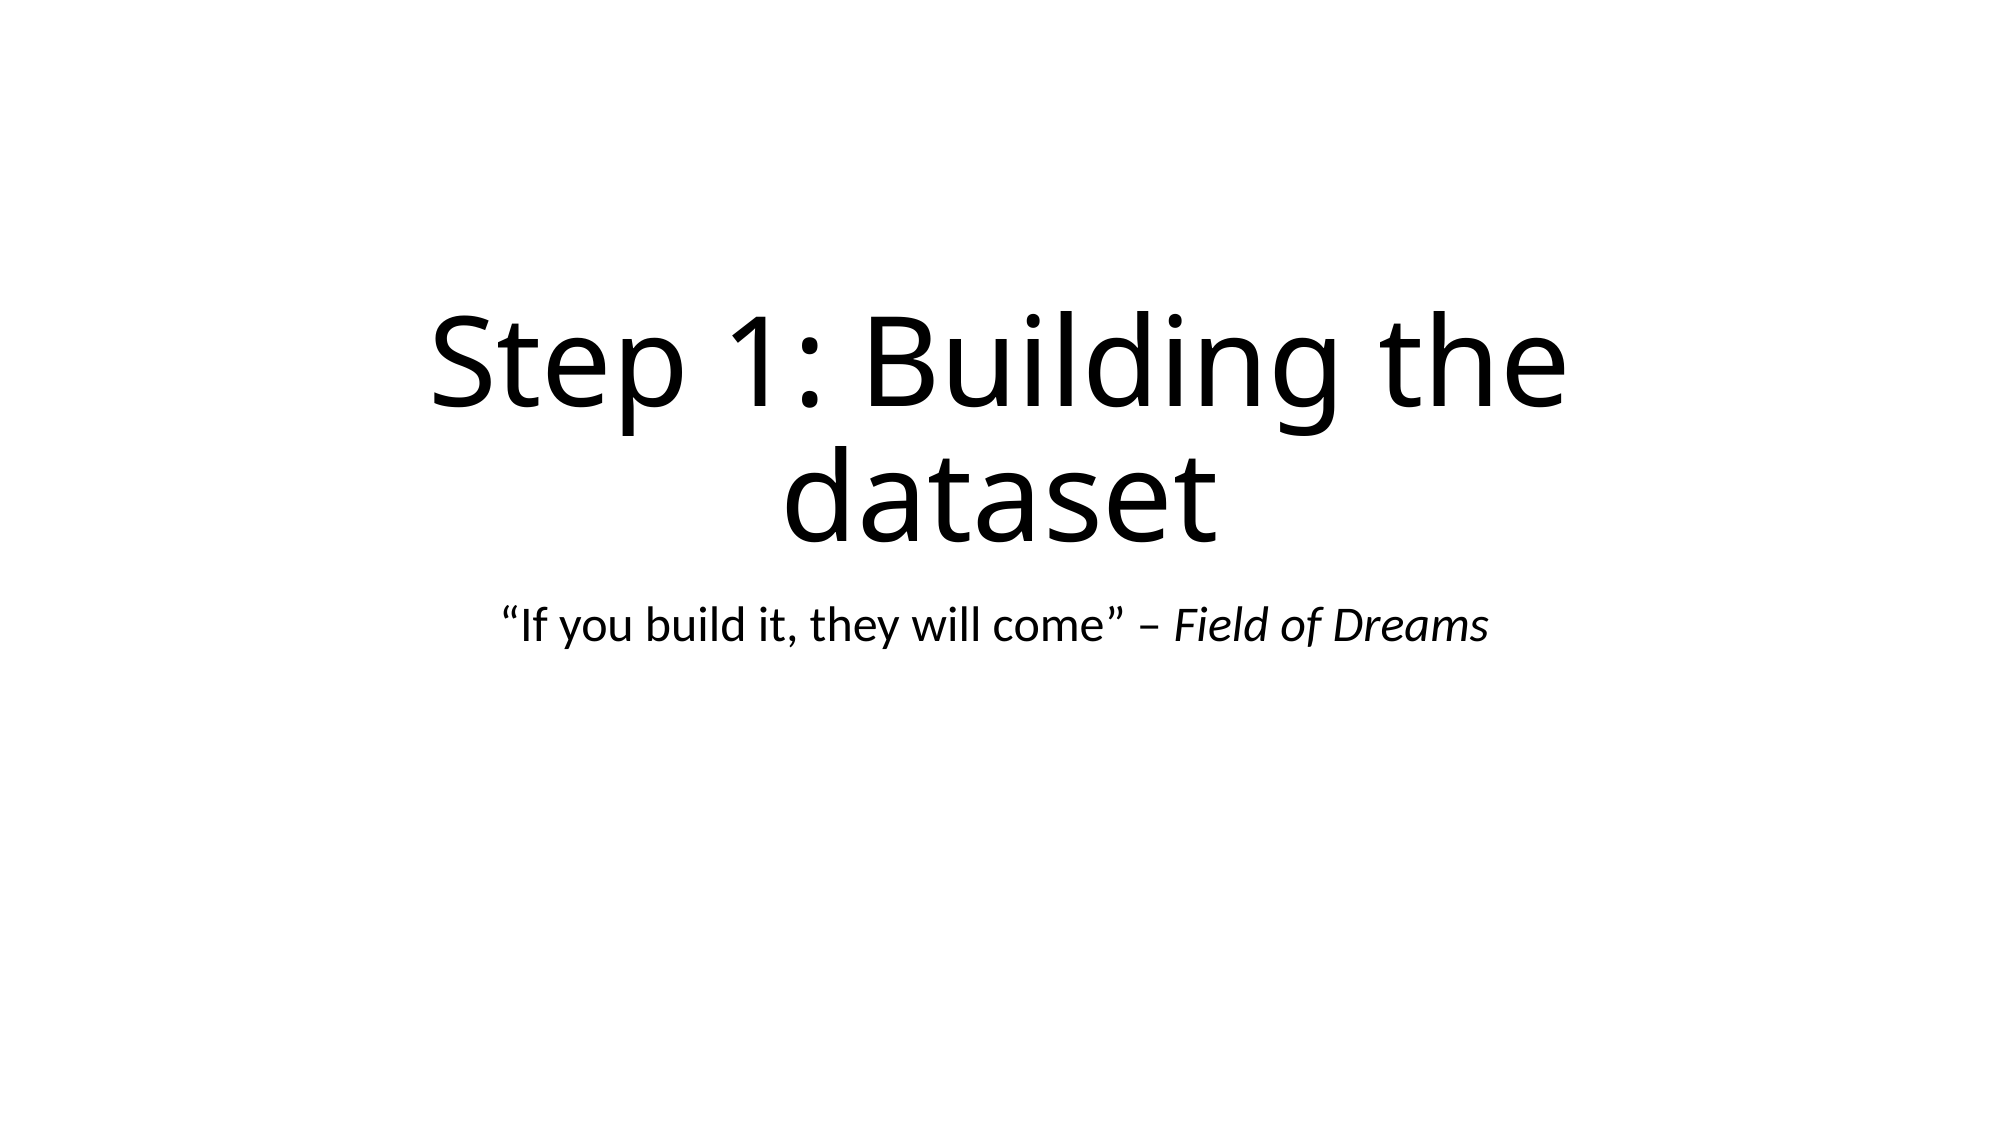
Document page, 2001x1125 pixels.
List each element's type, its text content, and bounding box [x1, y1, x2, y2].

subtitle “If you build it, they will come” – Field of Dreams [249, 590, 1750, 863]
title Step 1: Building the dataset [249, 184, 1750, 576]
